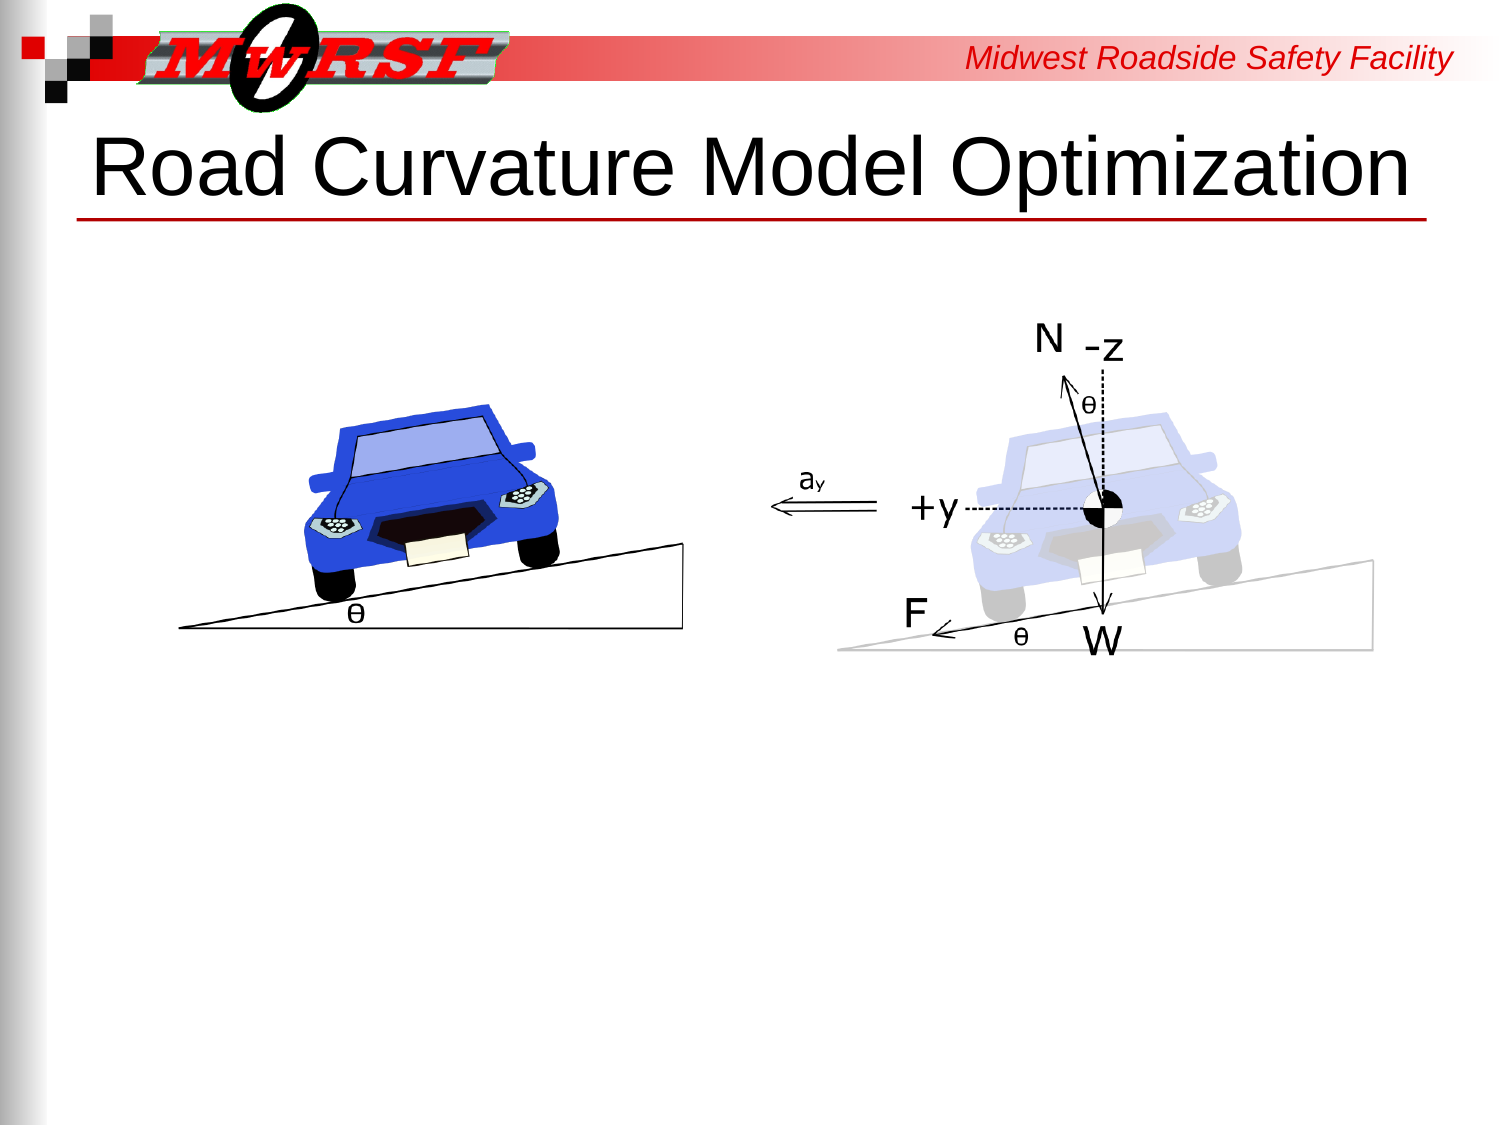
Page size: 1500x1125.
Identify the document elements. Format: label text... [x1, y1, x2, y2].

picture [135, 2, 510, 94]
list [148, 377, 722, 650]
picture [727, 311, 1412, 684]
title Road Curvature Model Optimization [75, 94, 1447, 231]
